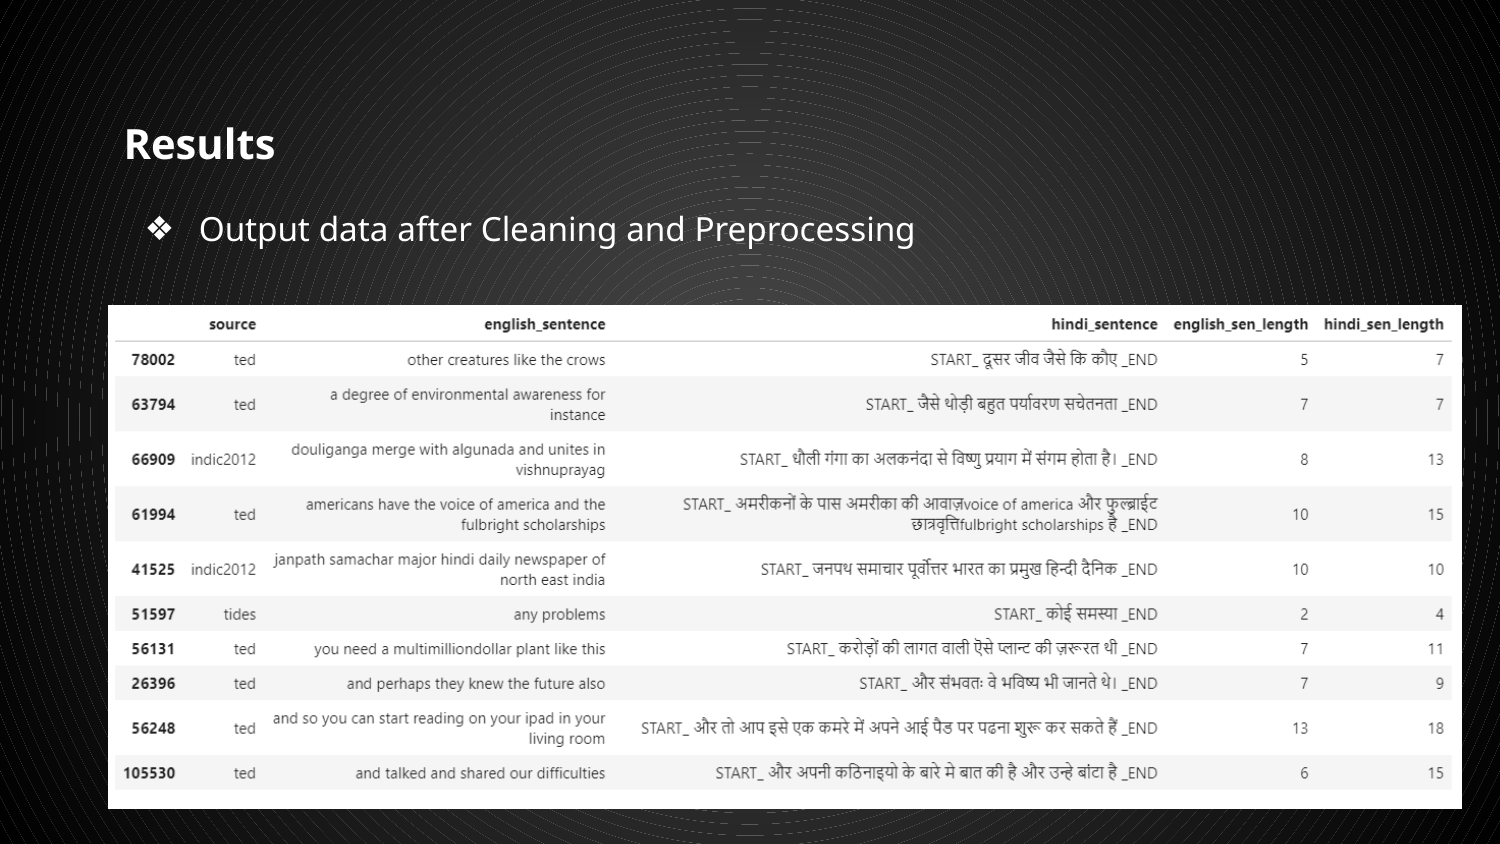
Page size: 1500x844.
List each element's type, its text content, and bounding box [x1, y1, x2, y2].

picture [108, 304, 1462, 810]
text_box Output data after Cleaning and Preprocessing [108, 192, 1273, 263]
text_box Results [108, 106, 1138, 173]
